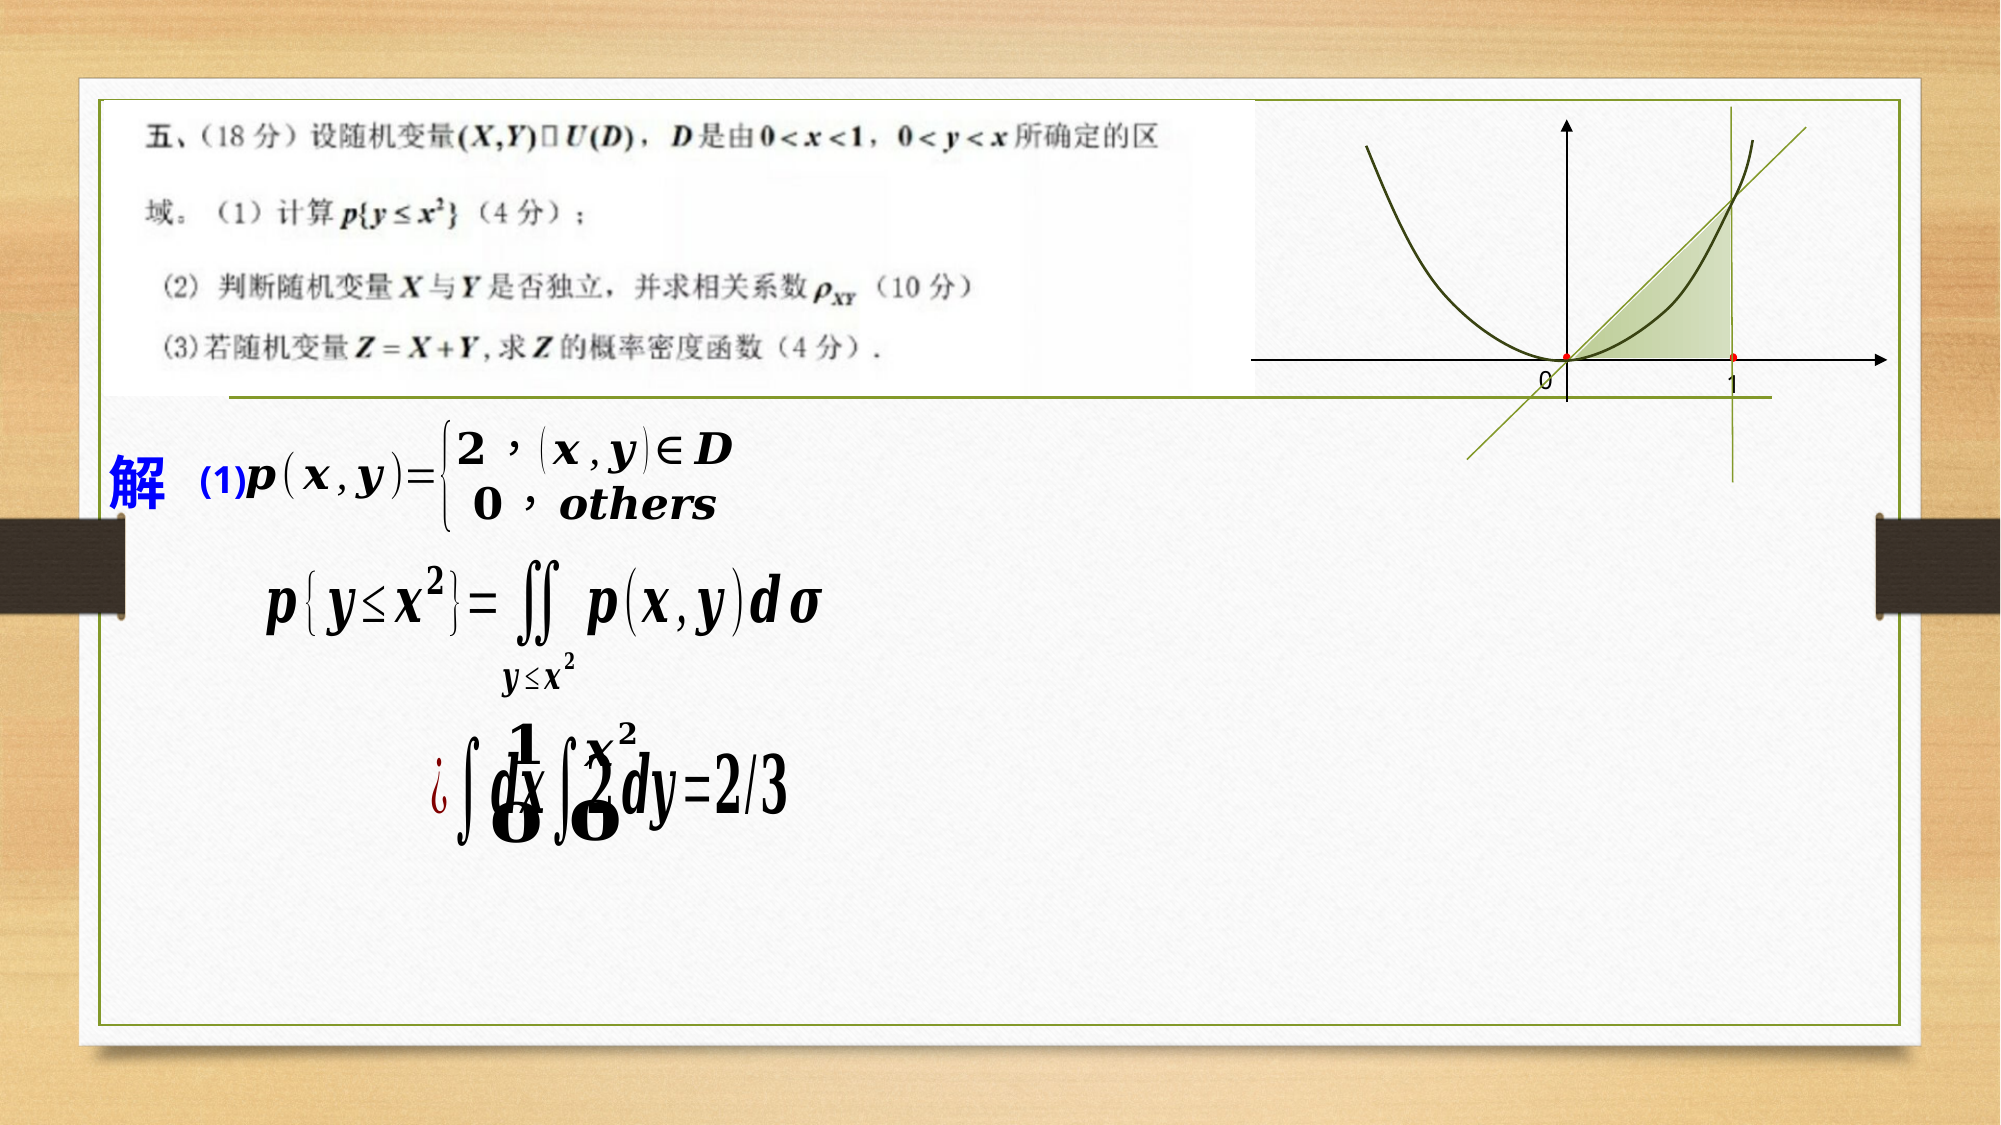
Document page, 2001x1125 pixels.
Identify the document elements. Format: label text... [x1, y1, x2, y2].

picture [0, 0, 2001, 1125]
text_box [430, 716, 790, 856]
text_box (1) [180, 448, 266, 509]
text_box 解 [49, 439, 225, 524]
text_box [1250, 106, 1888, 483]
